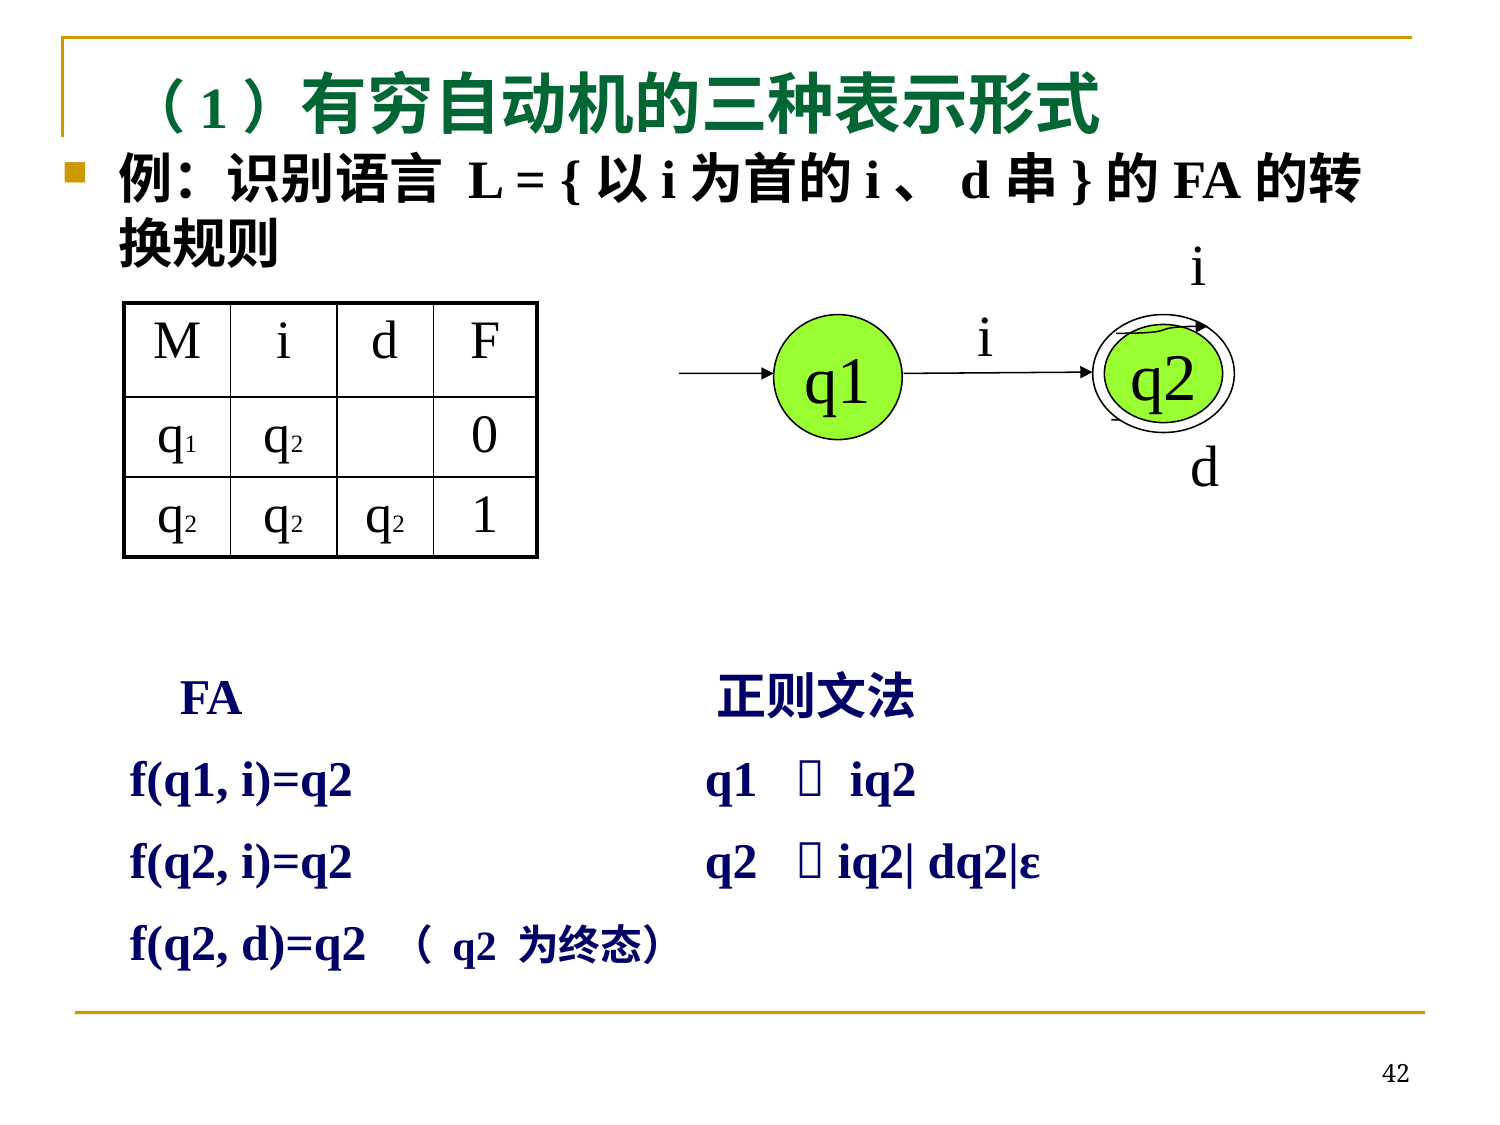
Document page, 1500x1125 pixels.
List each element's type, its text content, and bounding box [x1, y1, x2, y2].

table_cell q1 [126, 398, 230, 476]
text_box q1 [773, 314, 903, 440]
text_box [1009, 365, 1092, 379]
text_box [679, 367, 774, 380]
text_box [1186, 327, 1235, 420]
text_box d [1175, 420, 1235, 506]
text_box q2 [1104, 333, 1153, 422]
table_cell [338, 398, 433, 476]
text_box （1）有穷自动机的三种表示形式 [112, 54, 1223, 150]
table_header M [126, 305, 230, 396]
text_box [1158, 330, 1168, 423]
table_cell 1 [434, 478, 535, 555]
text_box [1170, 314, 1195, 326]
text_box q2 [1132, 325, 1153, 332]
text_box [1162, 422, 1175, 433]
text_box i [962, 290, 1009, 376]
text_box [1158, 283, 1166, 377]
table_cell q2 [126, 478, 230, 555]
slide_number 42 [1074, 1023, 1426, 1100]
text_box q2 [1162, 328, 1223, 423]
list 例：识别语言 L = {以i为首的i、d串}的FA的转换规则 [46, 137, 1402, 1000]
text_box FA 正则文法 f(q1, i)=q2 q1  iq2 f(q2, i)=q2 q2  iq2| dq2|ε f(q2, d)=q2 （ q2 为终态） [115, 645, 1376, 978]
table_header d [338, 305, 433, 396]
table_cell q2 [231, 478, 336, 555]
text_box i [1175, 220, 1222, 305]
table_cell 0 [434, 398, 535, 476]
table_cell q2 [231, 398, 336, 476]
text_box [1092, 315, 1153, 432]
table_cell q2 [338, 478, 433, 555]
table_header i [231, 305, 336, 396]
table_header F [434, 305, 535, 396]
